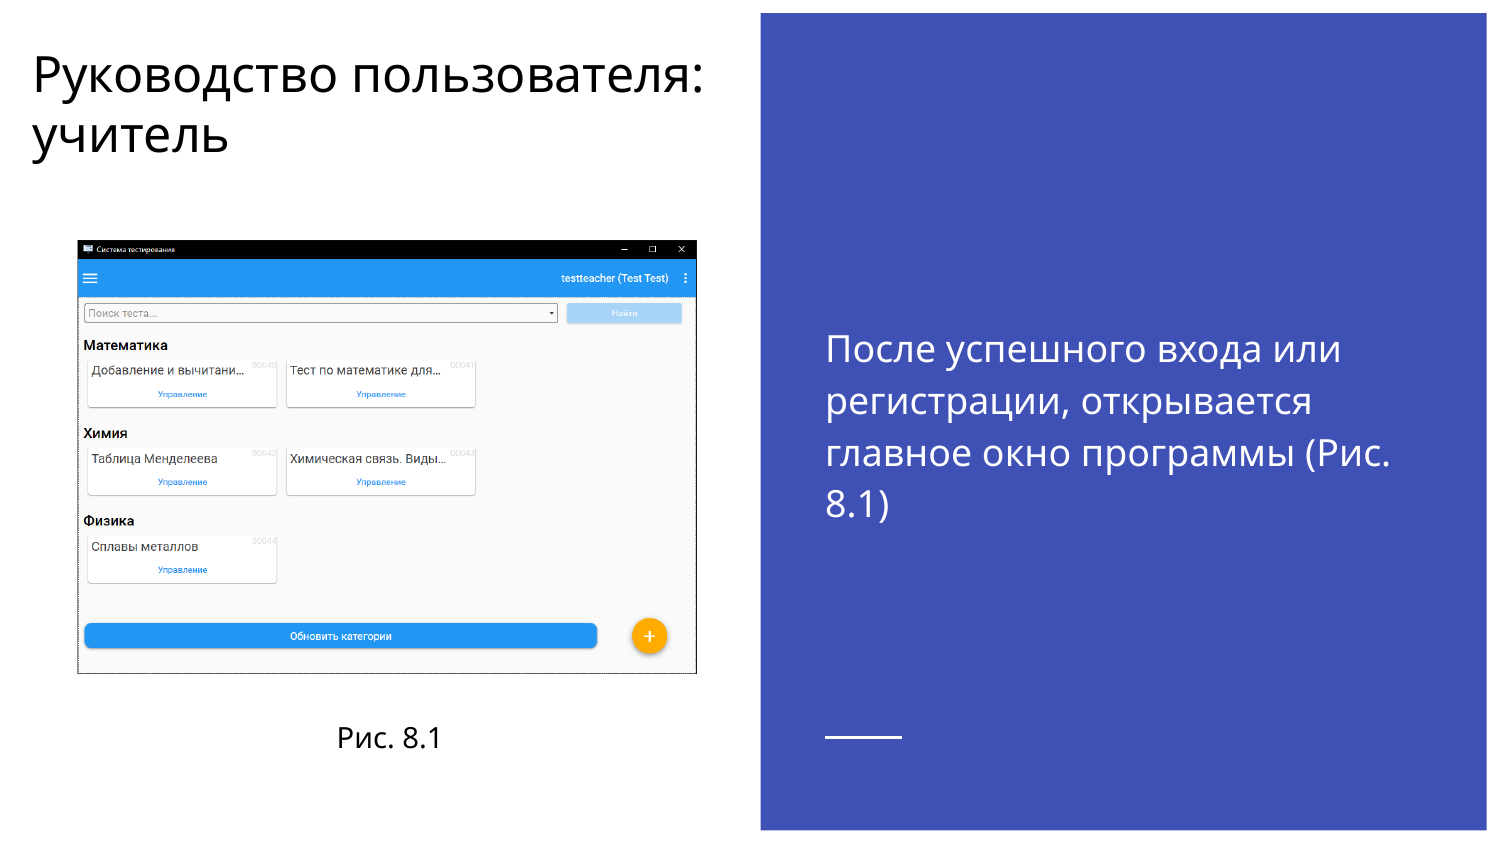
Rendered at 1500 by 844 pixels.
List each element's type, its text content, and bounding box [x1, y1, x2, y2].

text_box Рис. 8.1 [75, 704, 705, 769]
title Руководство пользователя: учитель [17, 27, 764, 166]
picture [71, 235, 709, 680]
list После успешного входа или регистрации, открывается главное окно программы (Рис. 8.1) [810, 118, 1440, 725]
